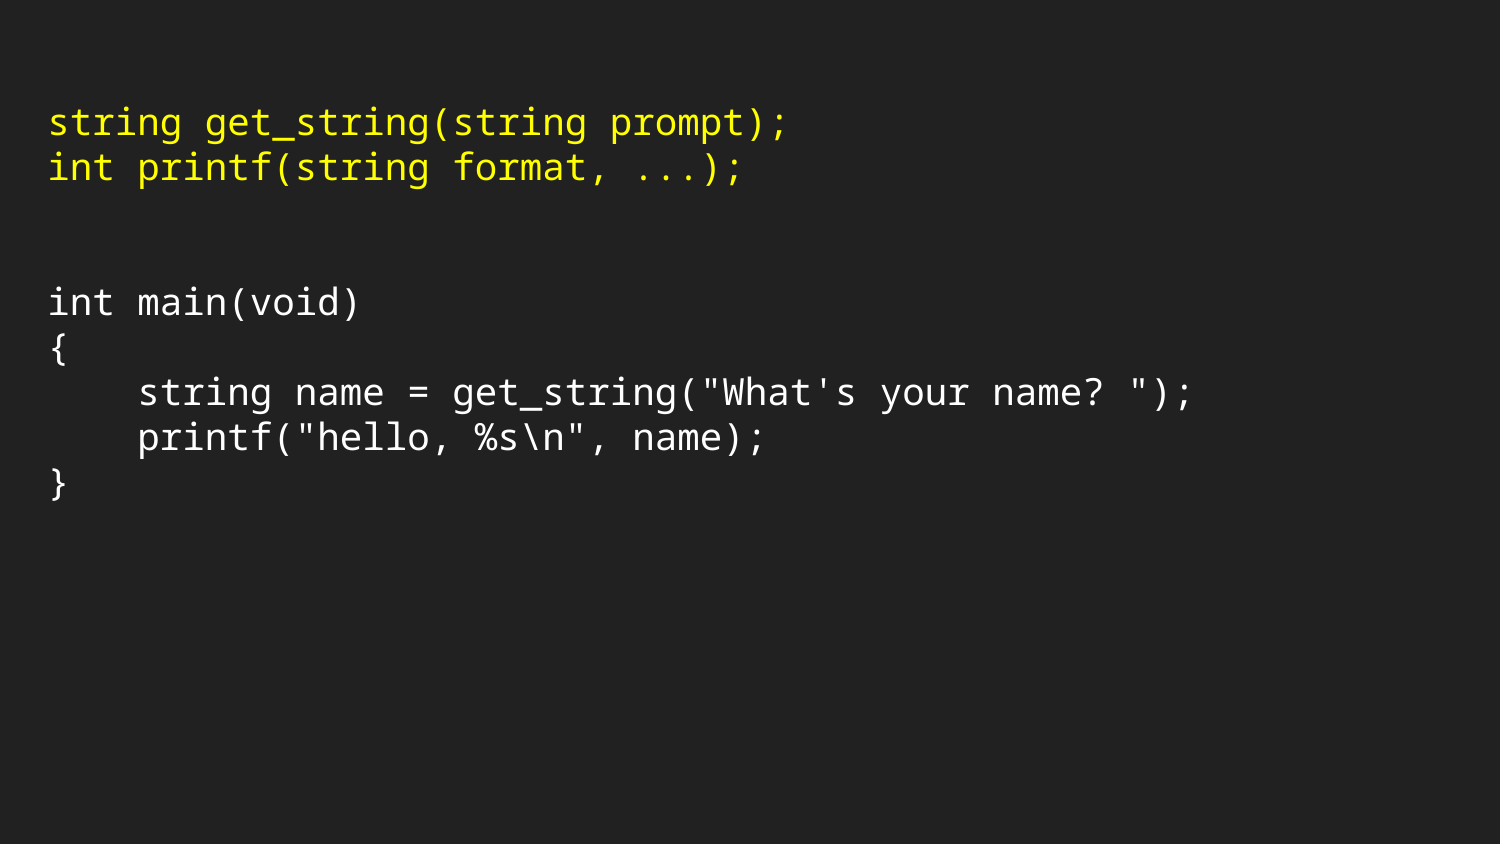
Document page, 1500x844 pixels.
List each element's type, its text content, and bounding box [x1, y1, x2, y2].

text_box string get_string(string prompt); int printf(string format, ...); int main(void) { string name = get_string("What's your name? "); printf("hello, %s\n", name); } [32, 37, 1431, 808]
